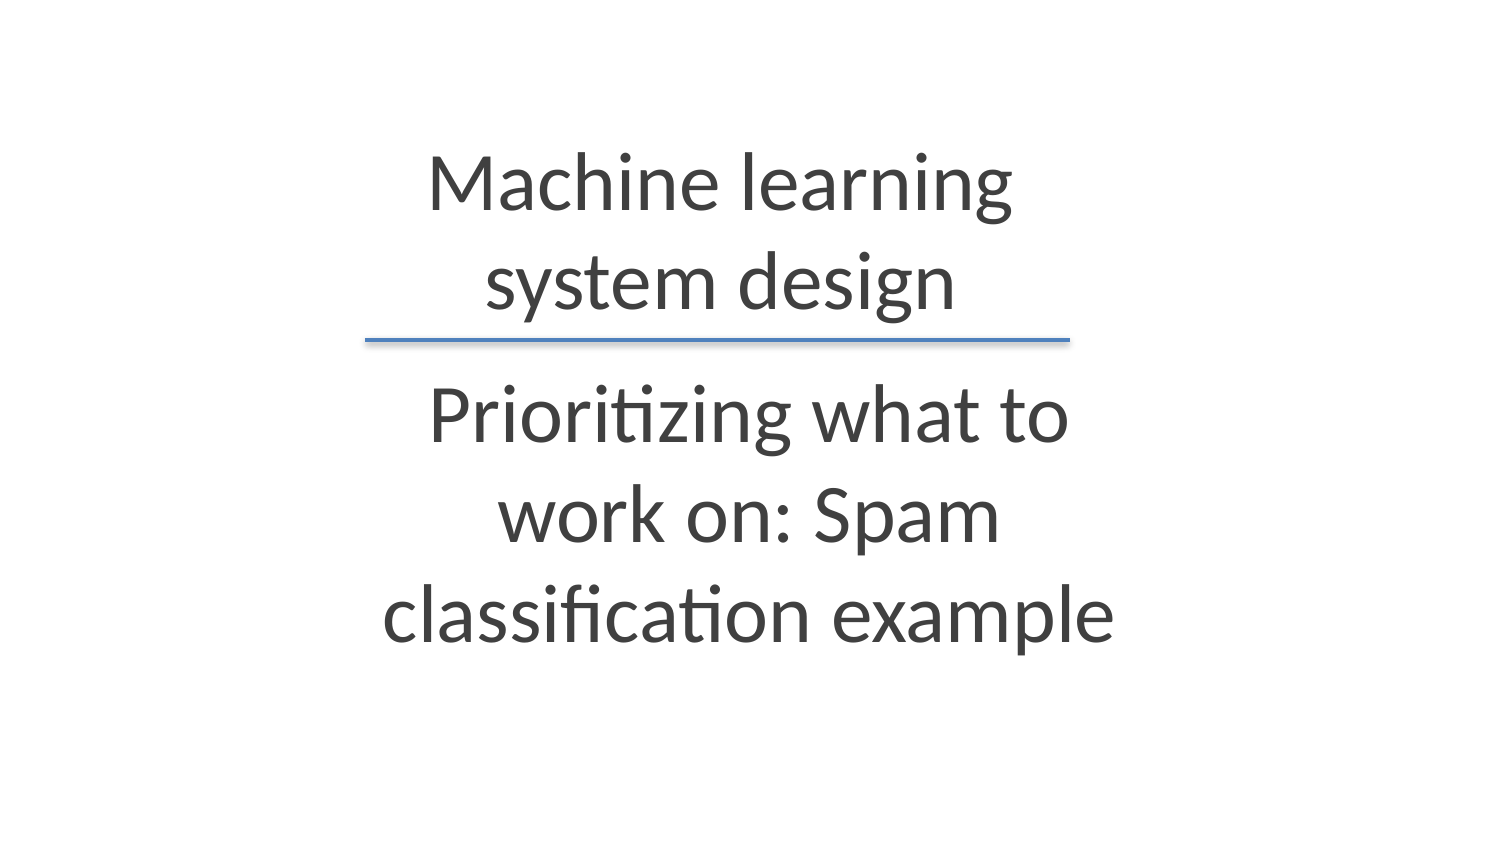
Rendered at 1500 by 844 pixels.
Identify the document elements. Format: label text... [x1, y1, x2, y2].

title Prioritizing what to work on: Spam classification example [353, 371, 1147, 647]
text_box Machine learning system design [359, 109, 1083, 344]
